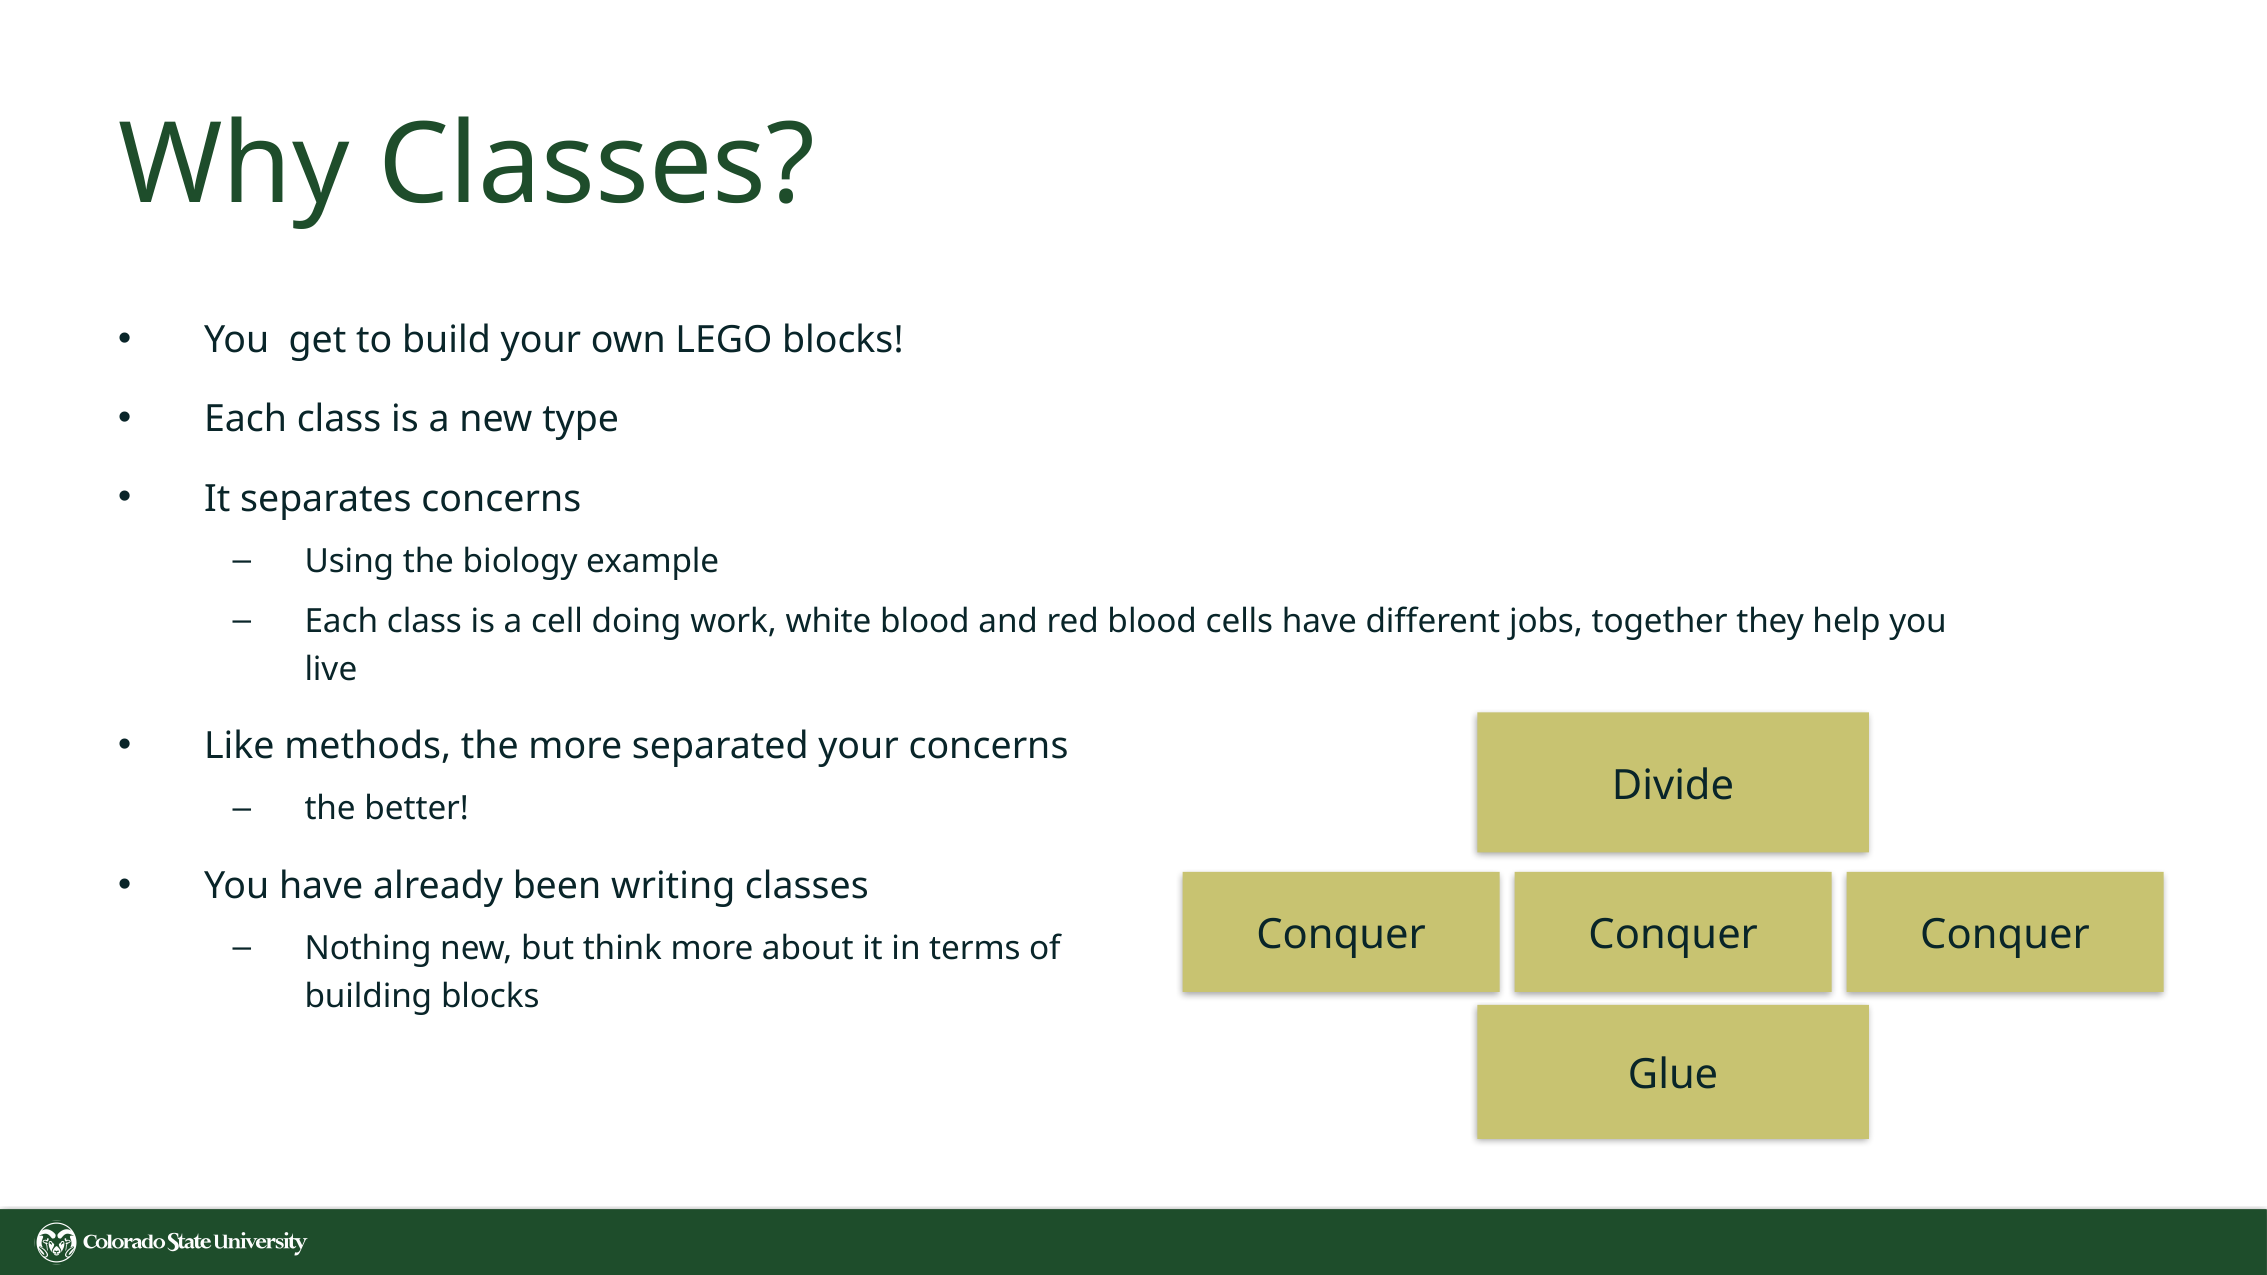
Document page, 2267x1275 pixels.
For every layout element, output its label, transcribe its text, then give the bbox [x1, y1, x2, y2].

text_box Divide [1477, 712, 1870, 853]
text_box Conquer [1514, 871, 1832, 993]
text_box Conquer [1182, 871, 1500, 993]
list You get to build your own LEGO blocks! Each class is a new type It separates concerns Using the biology example Each class is a cell doing work, white blood and red blood cells have different jobs, together they help you live Like methods, the more separated your concerns the better! You have already been writing classes Nothing new, but think more about it in terms of building blocks [103, 291, 1971, 983]
title Why Classes? [103, 73, 2164, 241]
picture [24, 1209, 319, 1275]
text_box Glue [1477, 1004, 1870, 1140]
text_box Conquer [1846, 871, 2164, 993]
